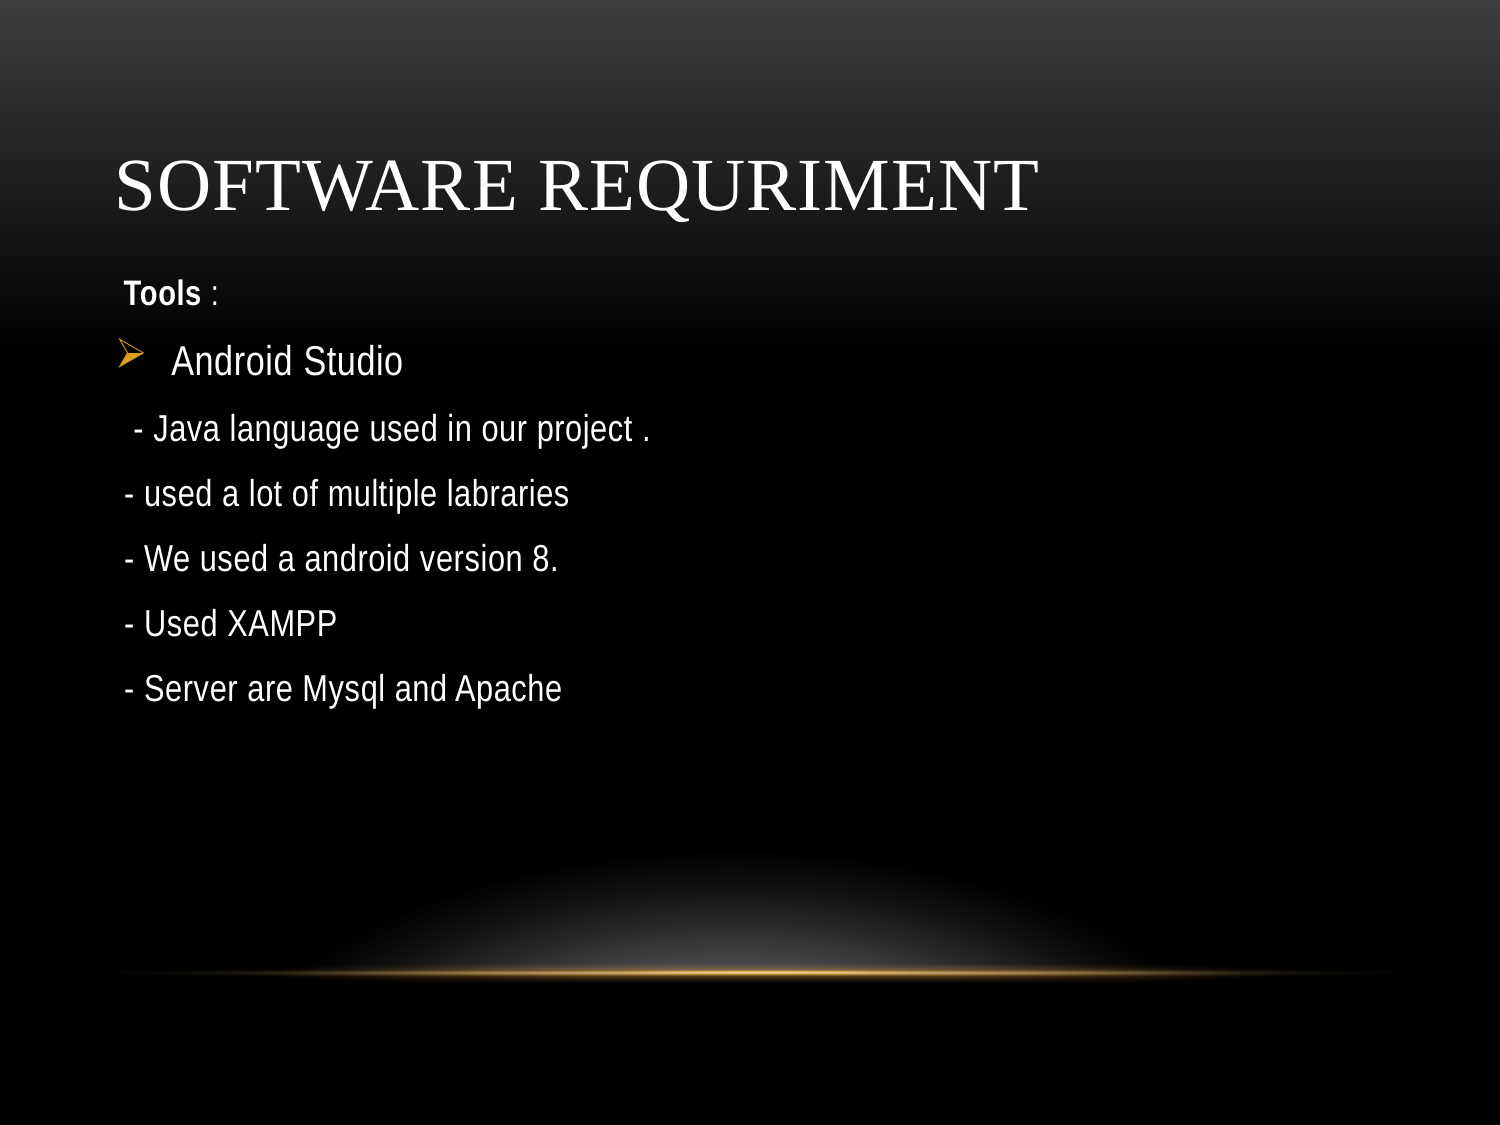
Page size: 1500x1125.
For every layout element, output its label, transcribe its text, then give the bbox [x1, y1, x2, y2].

list Tools : Android Studio - Java language used in our project . - used a lot of multiple labraries - We used a android version 8. - Used XAMPP - Server are Mysql and Apache [99, 262, 1400, 938]
picture [0, 0, 1500, 1125]
title SOFTWARE requriment [99, 45, 1400, 233]
